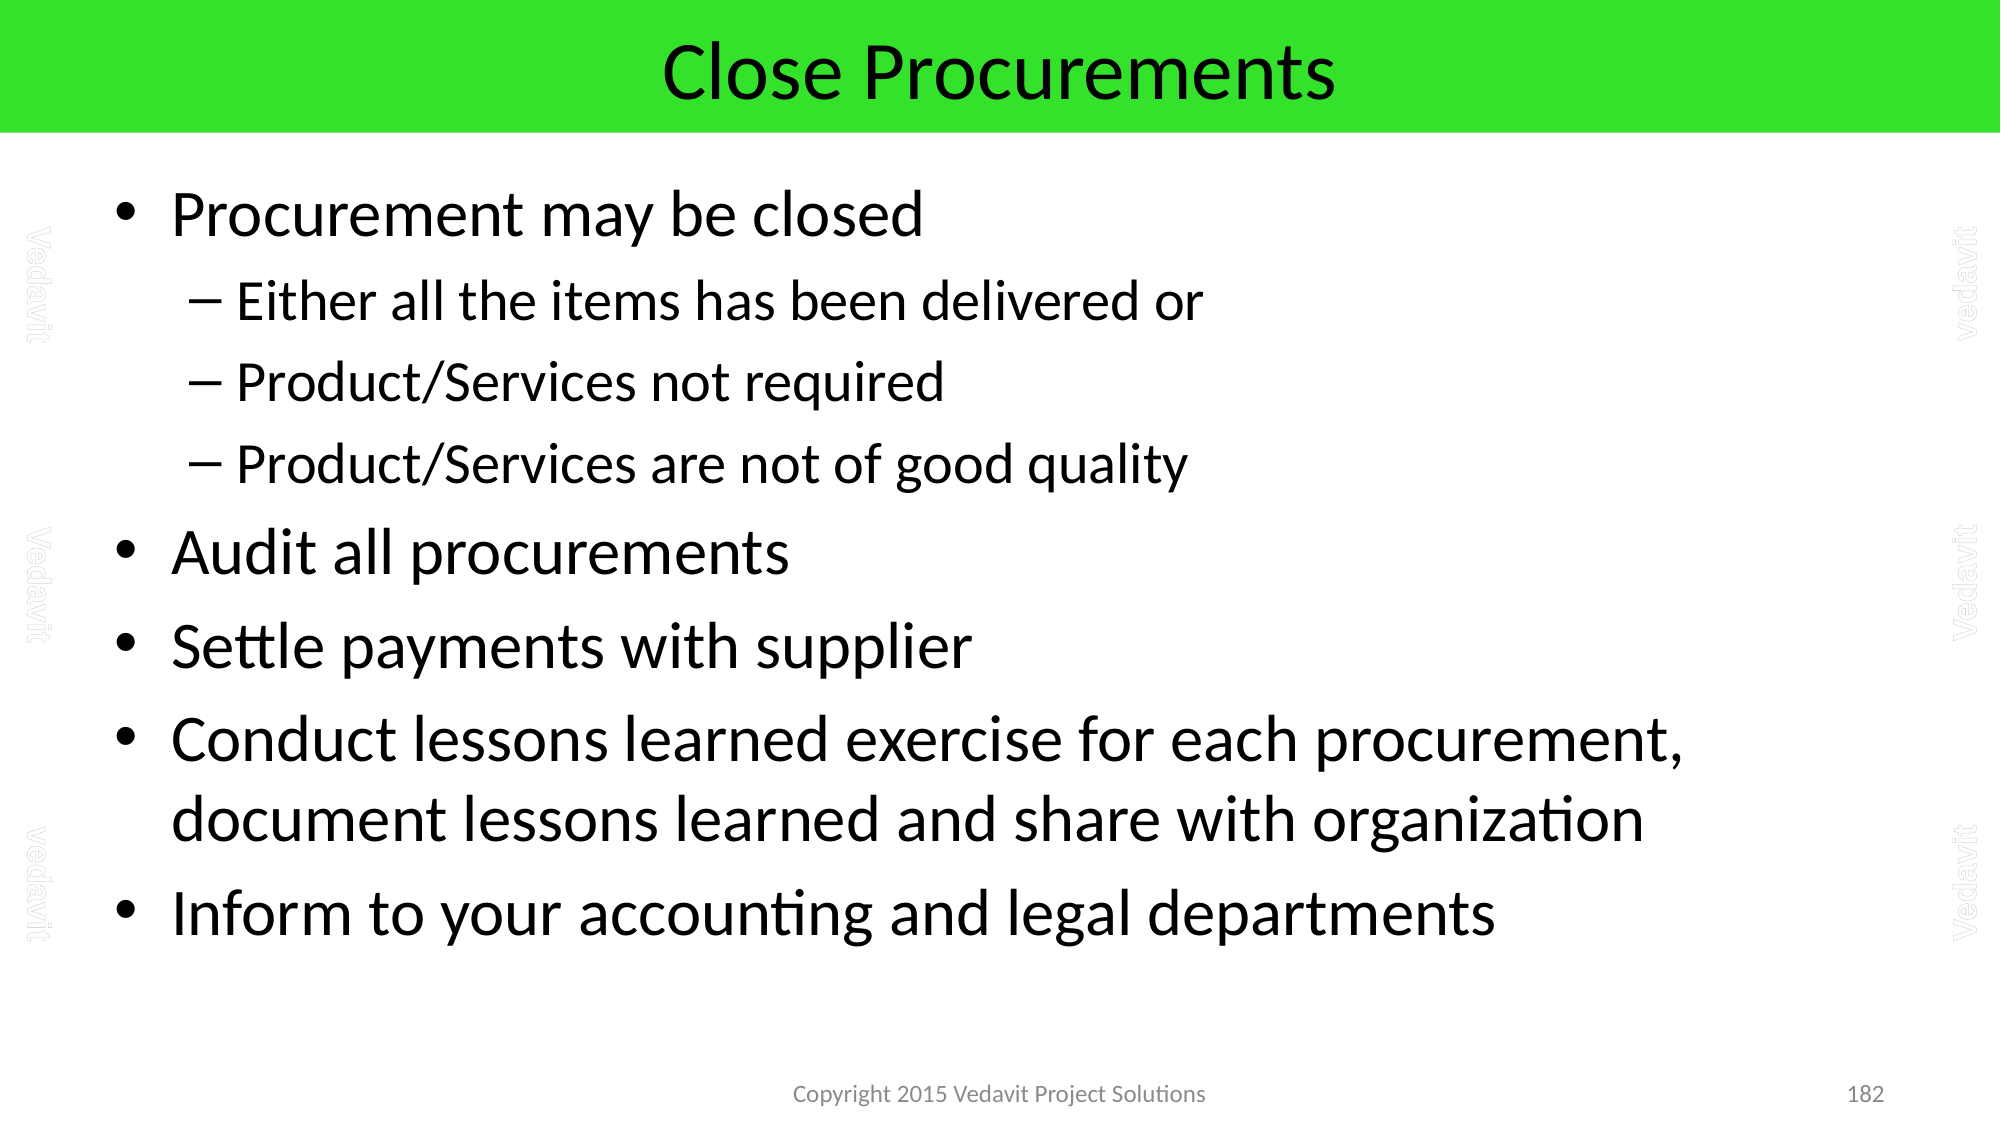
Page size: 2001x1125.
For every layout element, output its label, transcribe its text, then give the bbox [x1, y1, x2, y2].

list Procurement may be closed Either all the items has been delivered or Product/Services not required Product/Services are not of good quality Audit all procurements Settle payments with supplier Conduct lessons learned exercise for each procurement, document lessons learned and share with organization Inform to your accounting and legal departments [99, 162, 1900, 1000]
title Close Procurements [0, 0, 2000, 133]
footer Copyright 2015 Vedavit Project Solutions [683, 1062, 1317, 1123]
slide_number 182 [1433, 1062, 1900, 1123]
